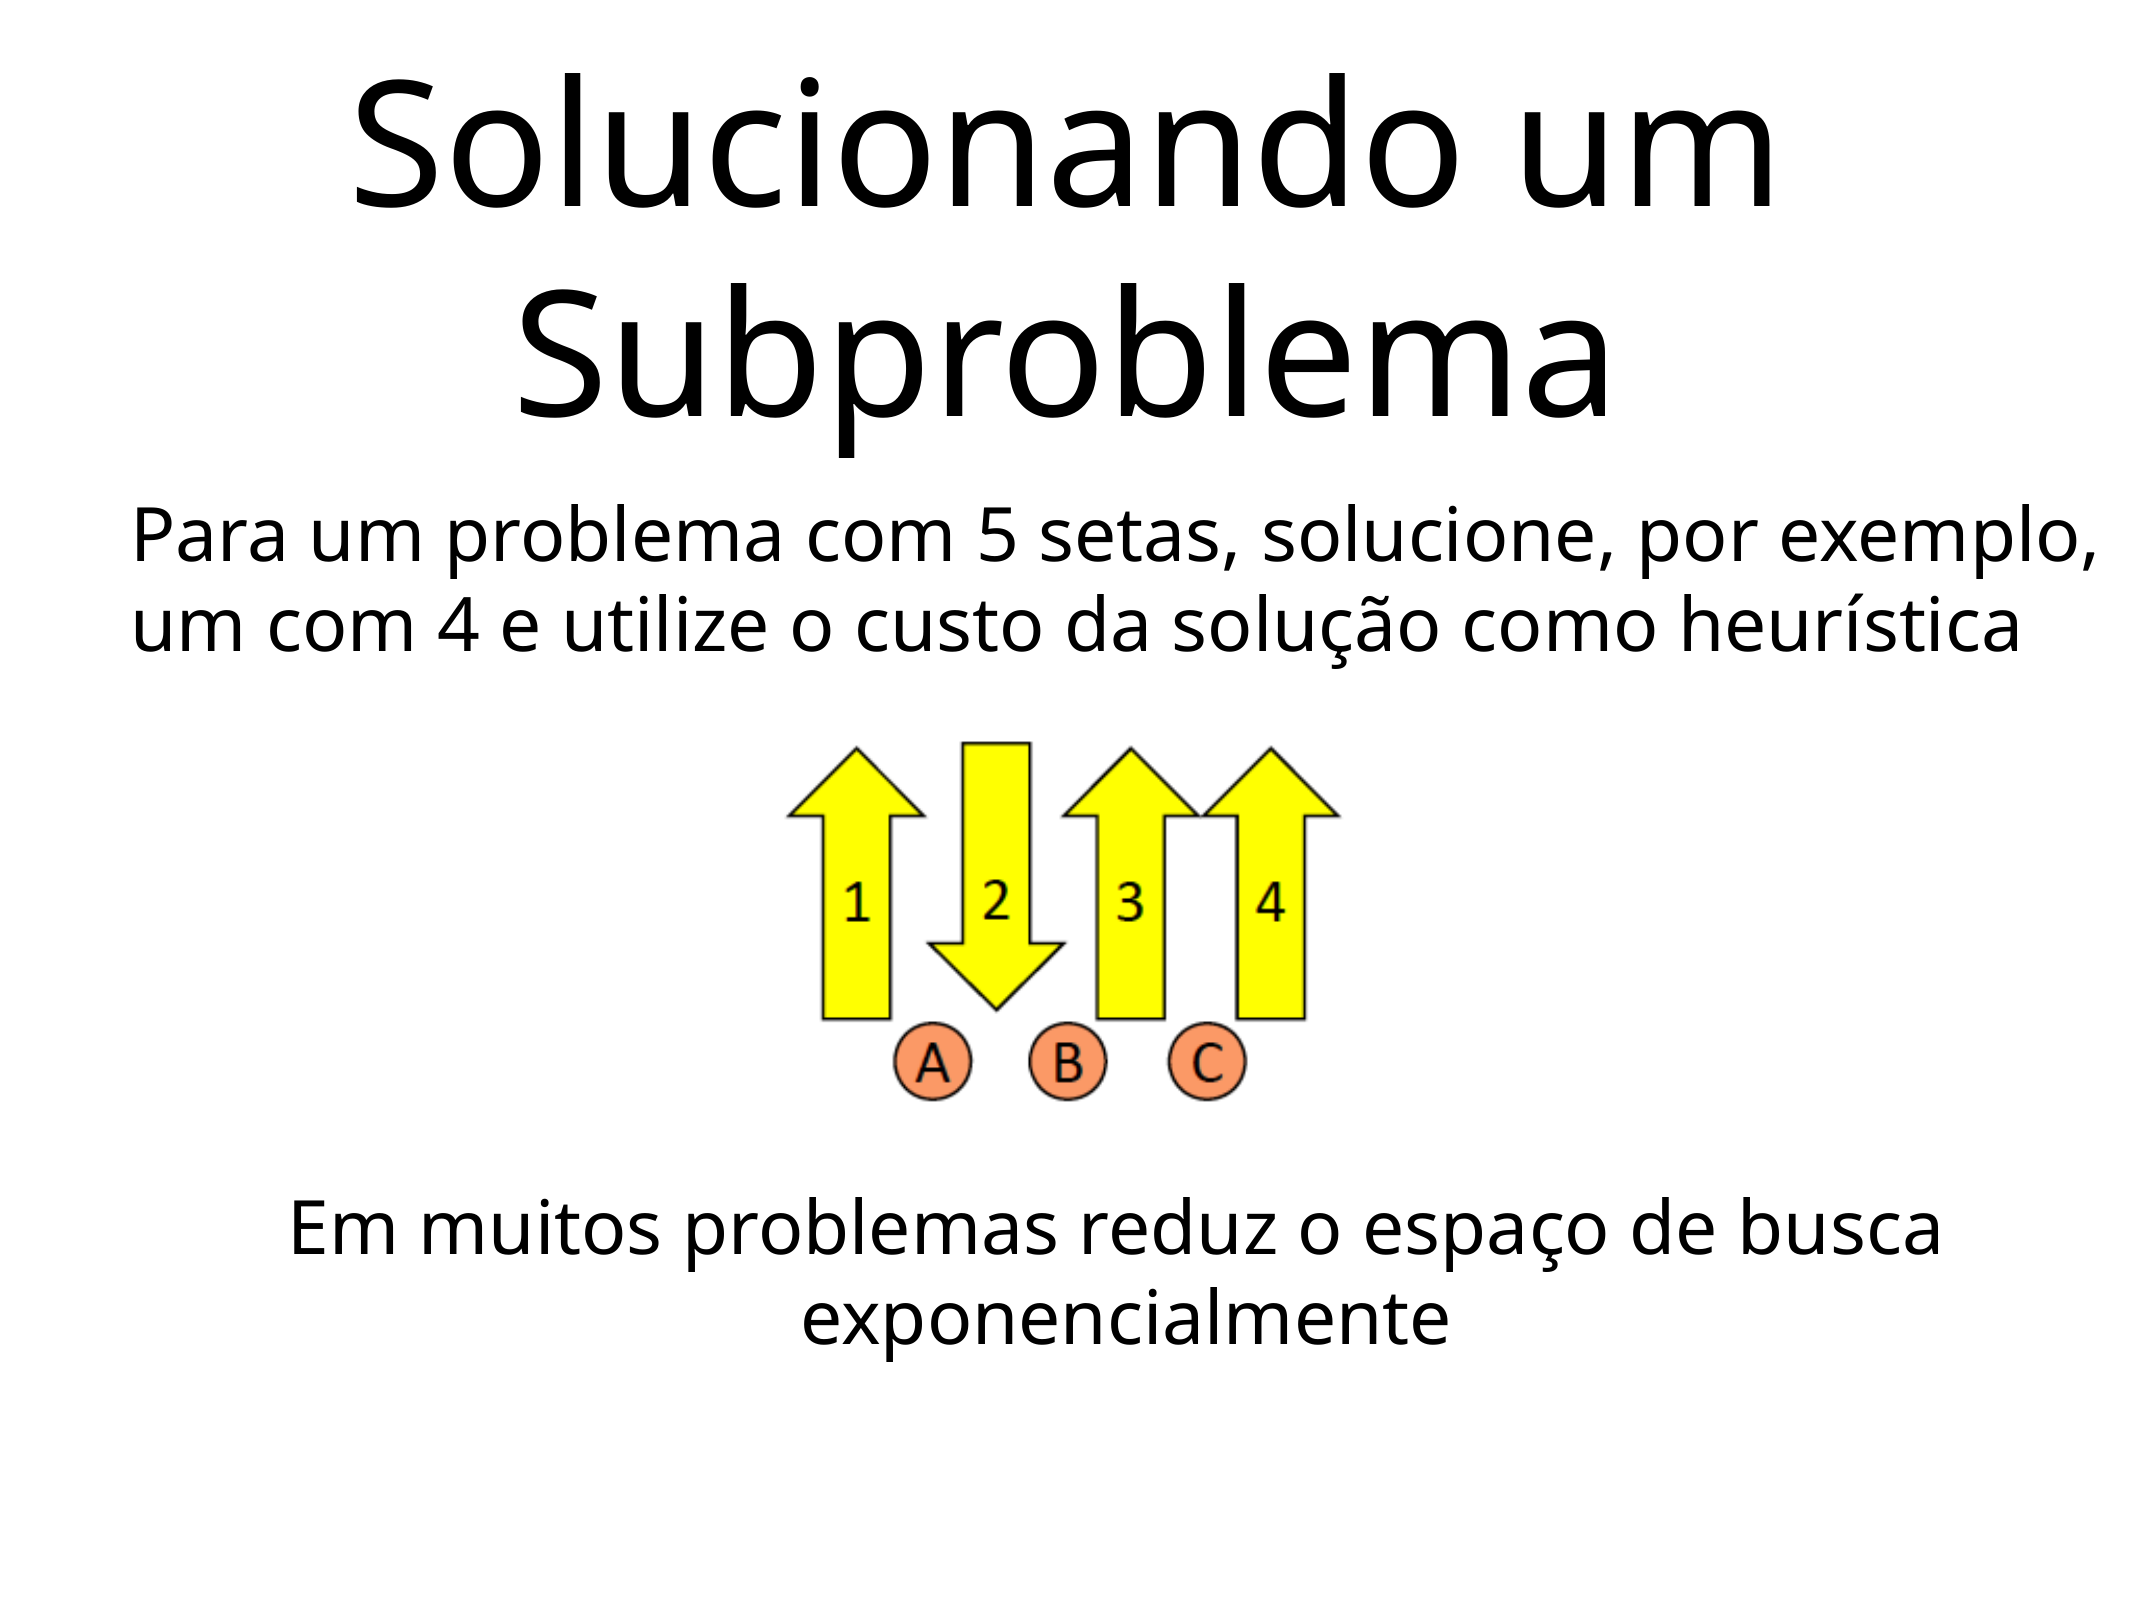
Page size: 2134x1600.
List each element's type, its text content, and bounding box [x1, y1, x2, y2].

text_box Para um problema com 5 setas, solucione, por exemplo, um com 4 e utilize o custo da solução como heurística [122, 478, 2131, 675]
title Solucionando um Subproblema [207, 41, 1926, 443]
text_box Em muitos problemas reduz o espaço de busca exponencialmente [279, 1170, 1974, 1368]
picture [758, 711, 1376, 1135]
